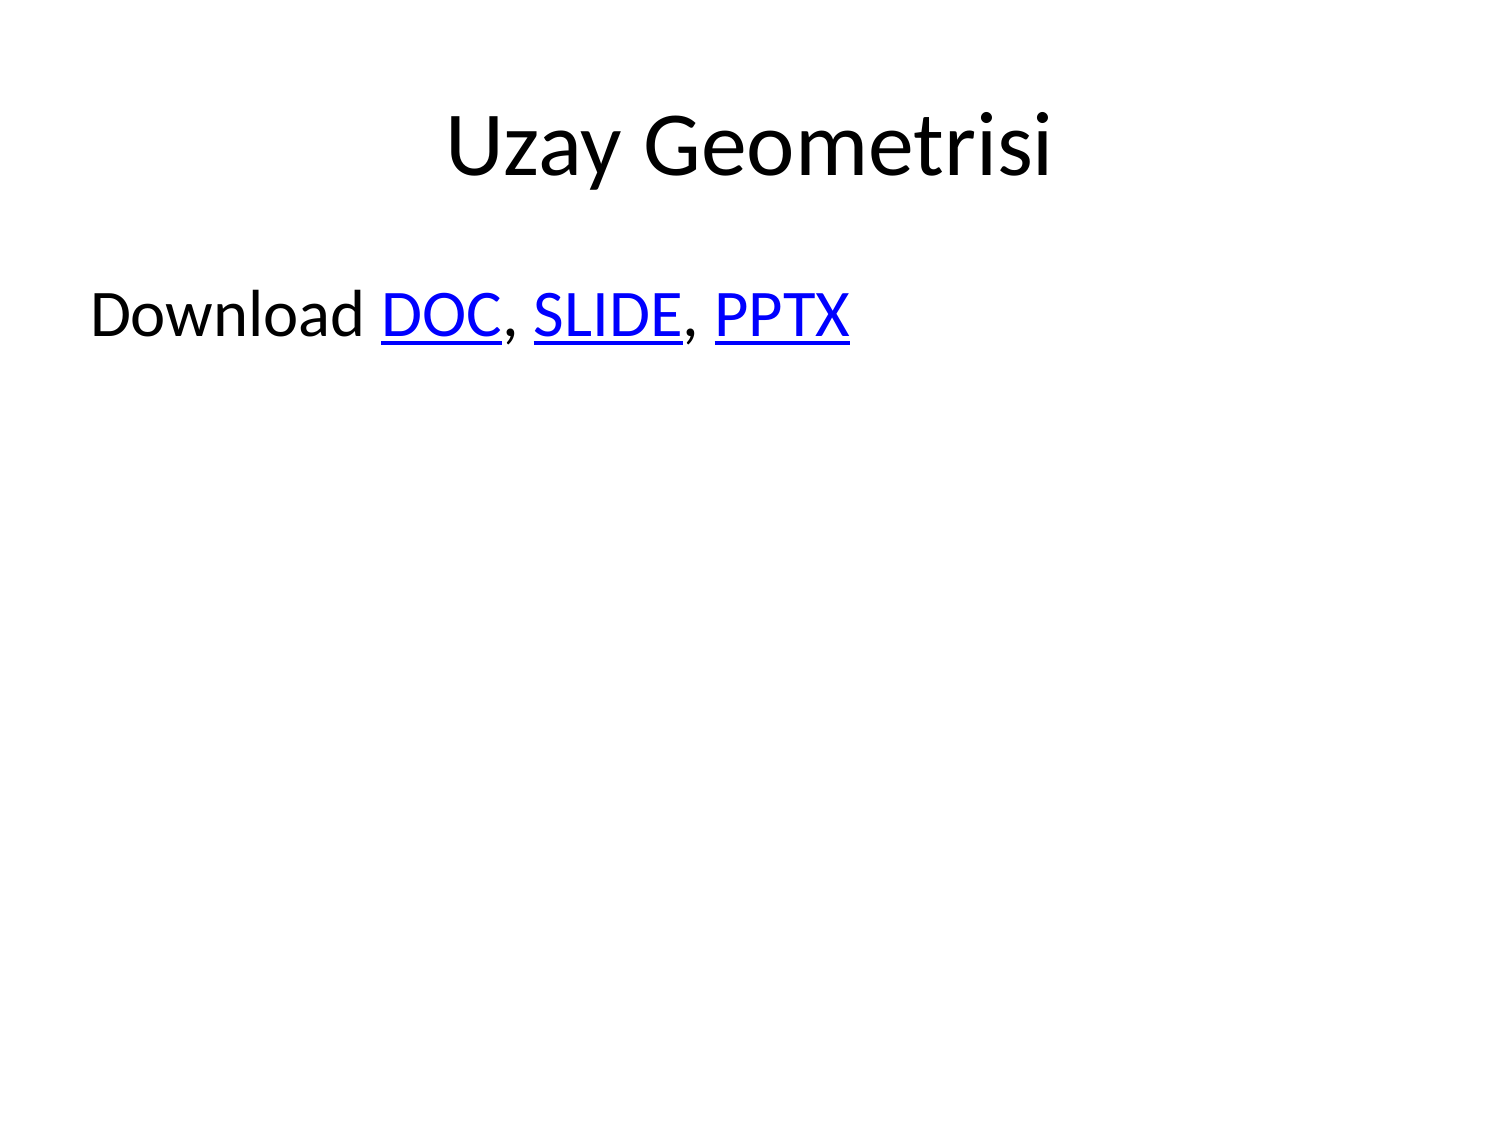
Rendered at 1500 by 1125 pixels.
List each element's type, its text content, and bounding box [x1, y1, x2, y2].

title Uzay Geometrisi [75, 45, 1425, 233]
list Download DOC, SLIDE, PPTX [75, 262, 1425, 1005]
